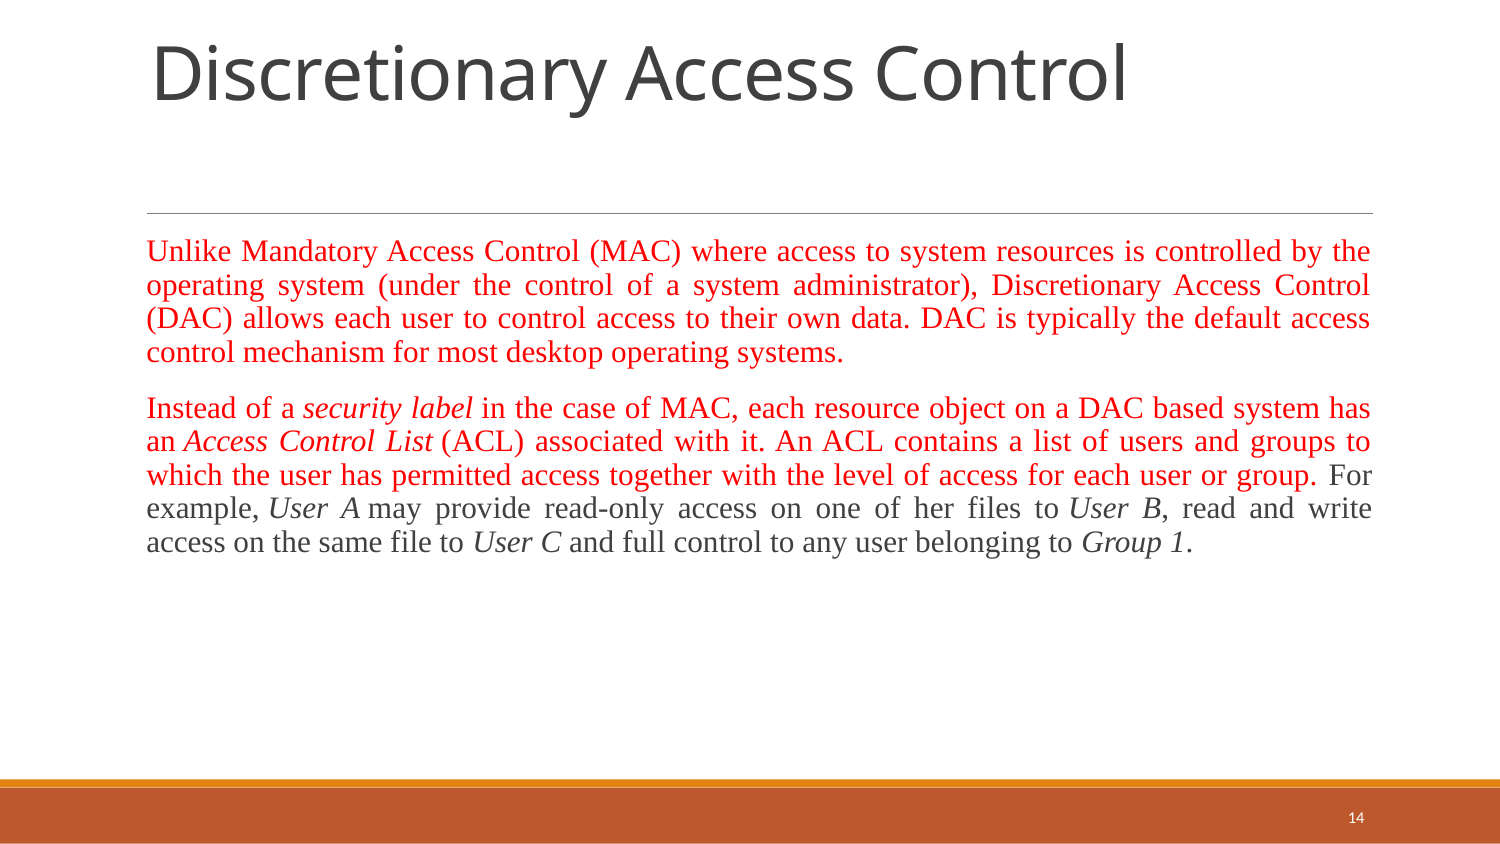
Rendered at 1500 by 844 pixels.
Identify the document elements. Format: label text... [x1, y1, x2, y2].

list Unlike Mandatory Access Control (MAC) where access to system resources is controlled by the operating system (under the control of a system administrator), Discretionary Access Control (DAC) allows each user to control access to their own data. DAC is typically the default access control mechanism for most desktop operating systems. Instead of a security label in the case of MAC, each resource object on a DAC based system has an Access Control List (ACL) associated with it. An ACL contains a list of users and groups to which the user has permitted access together with the level of access for each user or group. For example, User A may provide read-only access on one of her files to User B, read and write access on the same file to User C and full control to any user belonging to Group 1. [135, 227, 1373, 723]
slide_number 14 [1218, 794, 1380, 840]
title Discretionary Access Control [135, 35, 1373, 214]
